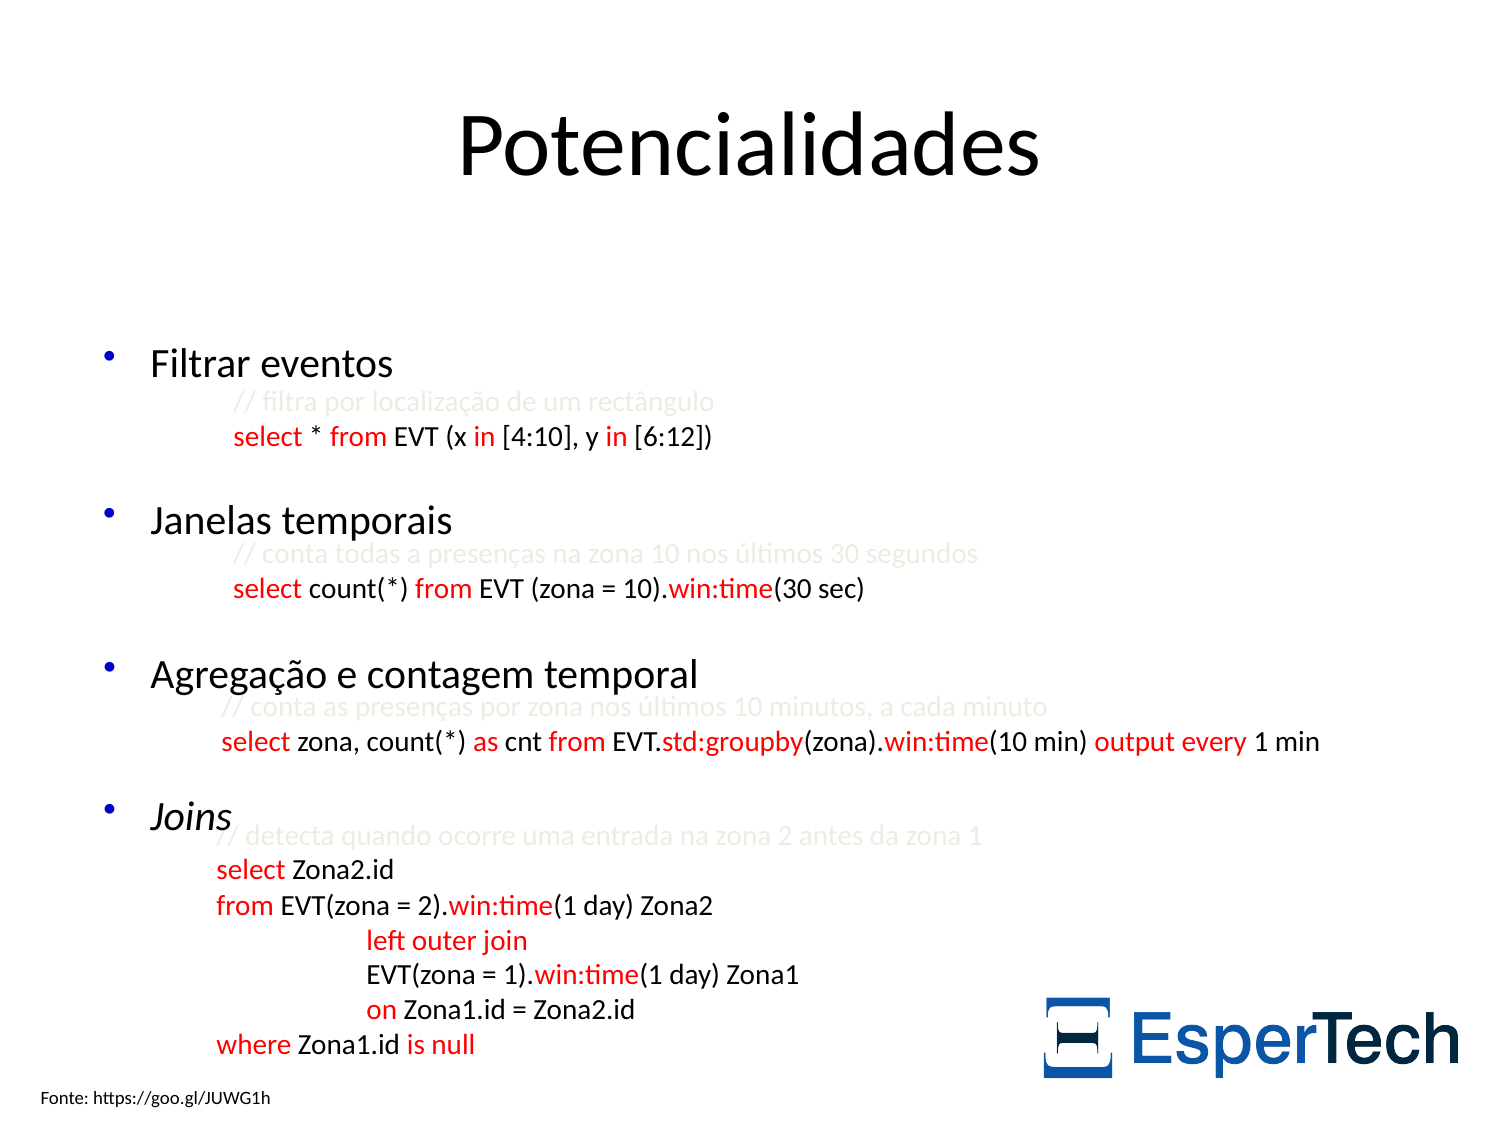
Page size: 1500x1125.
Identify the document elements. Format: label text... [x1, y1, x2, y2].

picture [1031, 984, 1468, 1091]
text_box Janelas temporais [88, 495, 656, 551]
text_box // conta as presenças por zona nos últimos 10 minutos, a cada minuto select zona, count(*) as cnt from EVT.std:groupby(zona).win:time(10 min) output every 1 min [206, 679, 1447, 765]
title Potencialidades [75, 45, 1425, 233]
text_box Fonte: https://goo.gl/JUWG1h [25, 1078, 286, 1116]
text_box // detecta quando ocorre uma entrada na zona 2 antes da zona 1 select Zona2.id from EVT(zona = 2).win:time(1 day) Zona2 left outer join EVT(zona = 1).win:time(1 day) Zona1 on Zona1.id = Zona2.id where Zona1.id is null [201, 808, 1336, 1068]
text_box Agregação e contagem temporal [88, 648, 951, 704]
text_box Filtrar eventos [88, 338, 656, 393]
text_box // conta todas a presenças na zona 10 nos últimos 30 segundos select count(*) from EVT (zona = 10).win:time(30 sec) [218, 527, 1377, 612]
text_box Joins [88, 790, 951, 846]
text_box // filtra por localização de um rectângulo select * from EVT (x in [4:10], y in [6:12]) [218, 374, 1010, 460]
